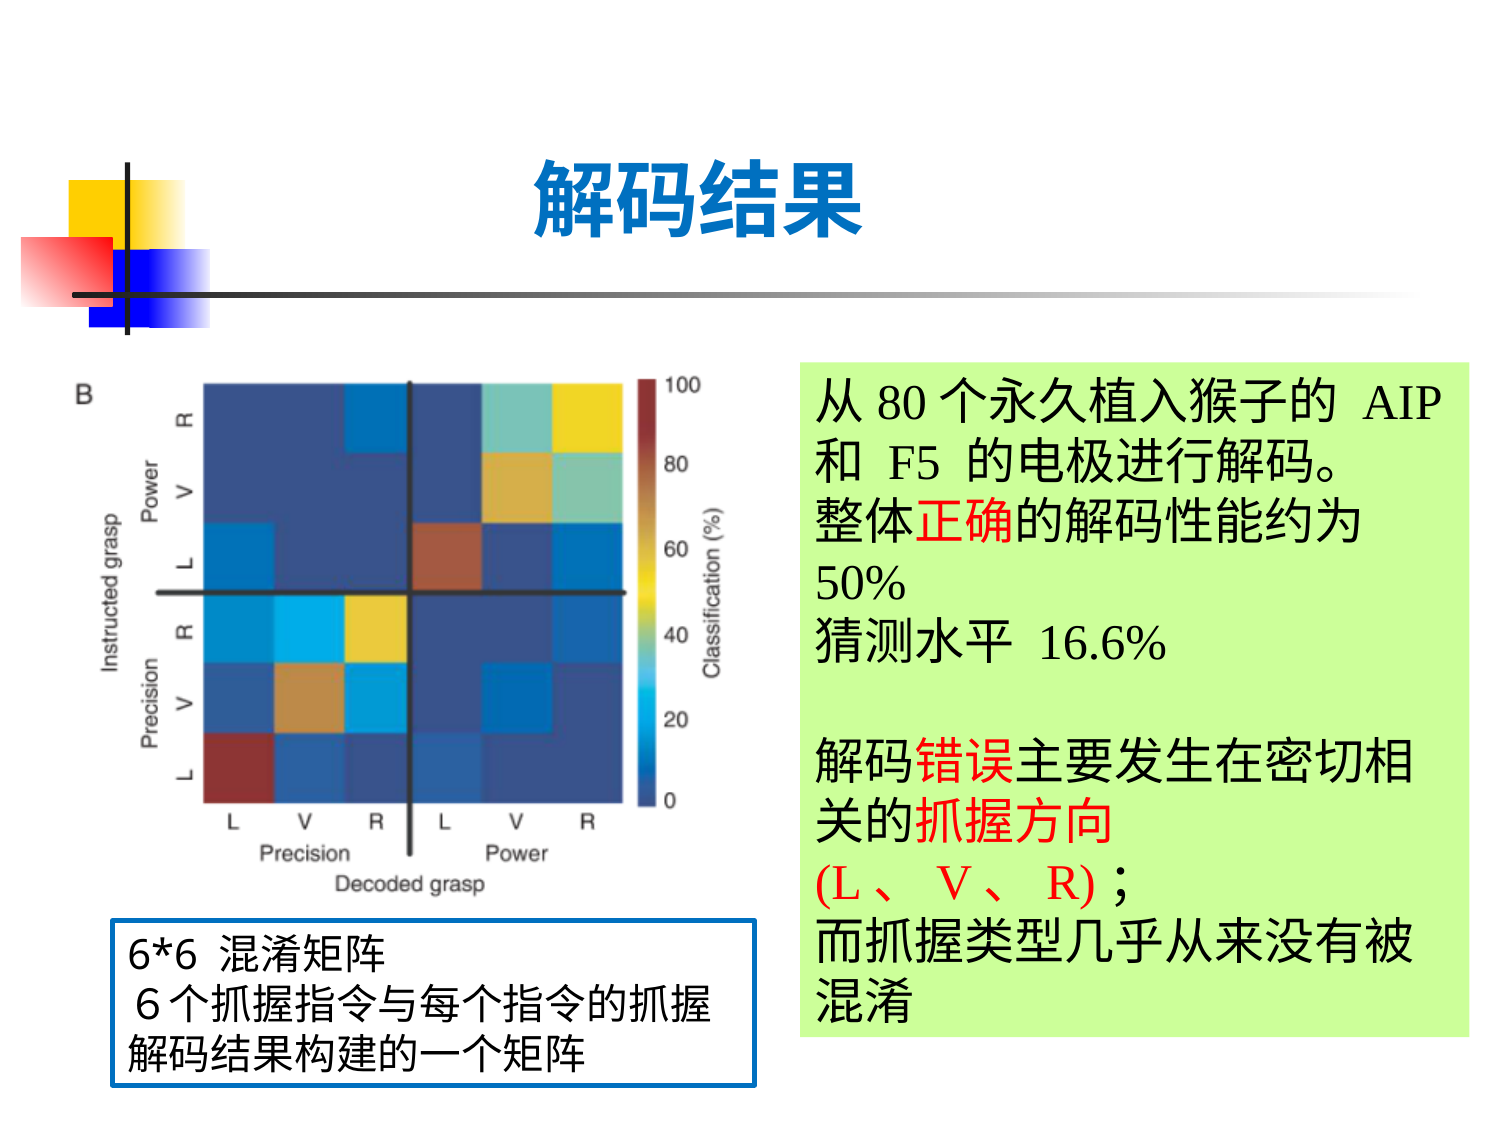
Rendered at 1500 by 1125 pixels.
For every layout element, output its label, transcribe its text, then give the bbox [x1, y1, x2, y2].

text_box 6*6 混淆矩阵 ６个抓握指令与每个指令的抓握解码结果构建的一个矩阵 [112, 920, 755, 1086]
text_box 从80个永久植入猴子的 AIP和 F5 的电极进行解码。 整体正确的解码性能约为50% 猜测水平 16.6% 解码错误主要发生在密切相关的抓握方向(L、V、R)； 而抓握类型几乎从来没有被混淆 [800, 362, 1470, 1038]
text_box 解码结果 [517, 139, 1286, 254]
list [61, 348, 769, 911]
